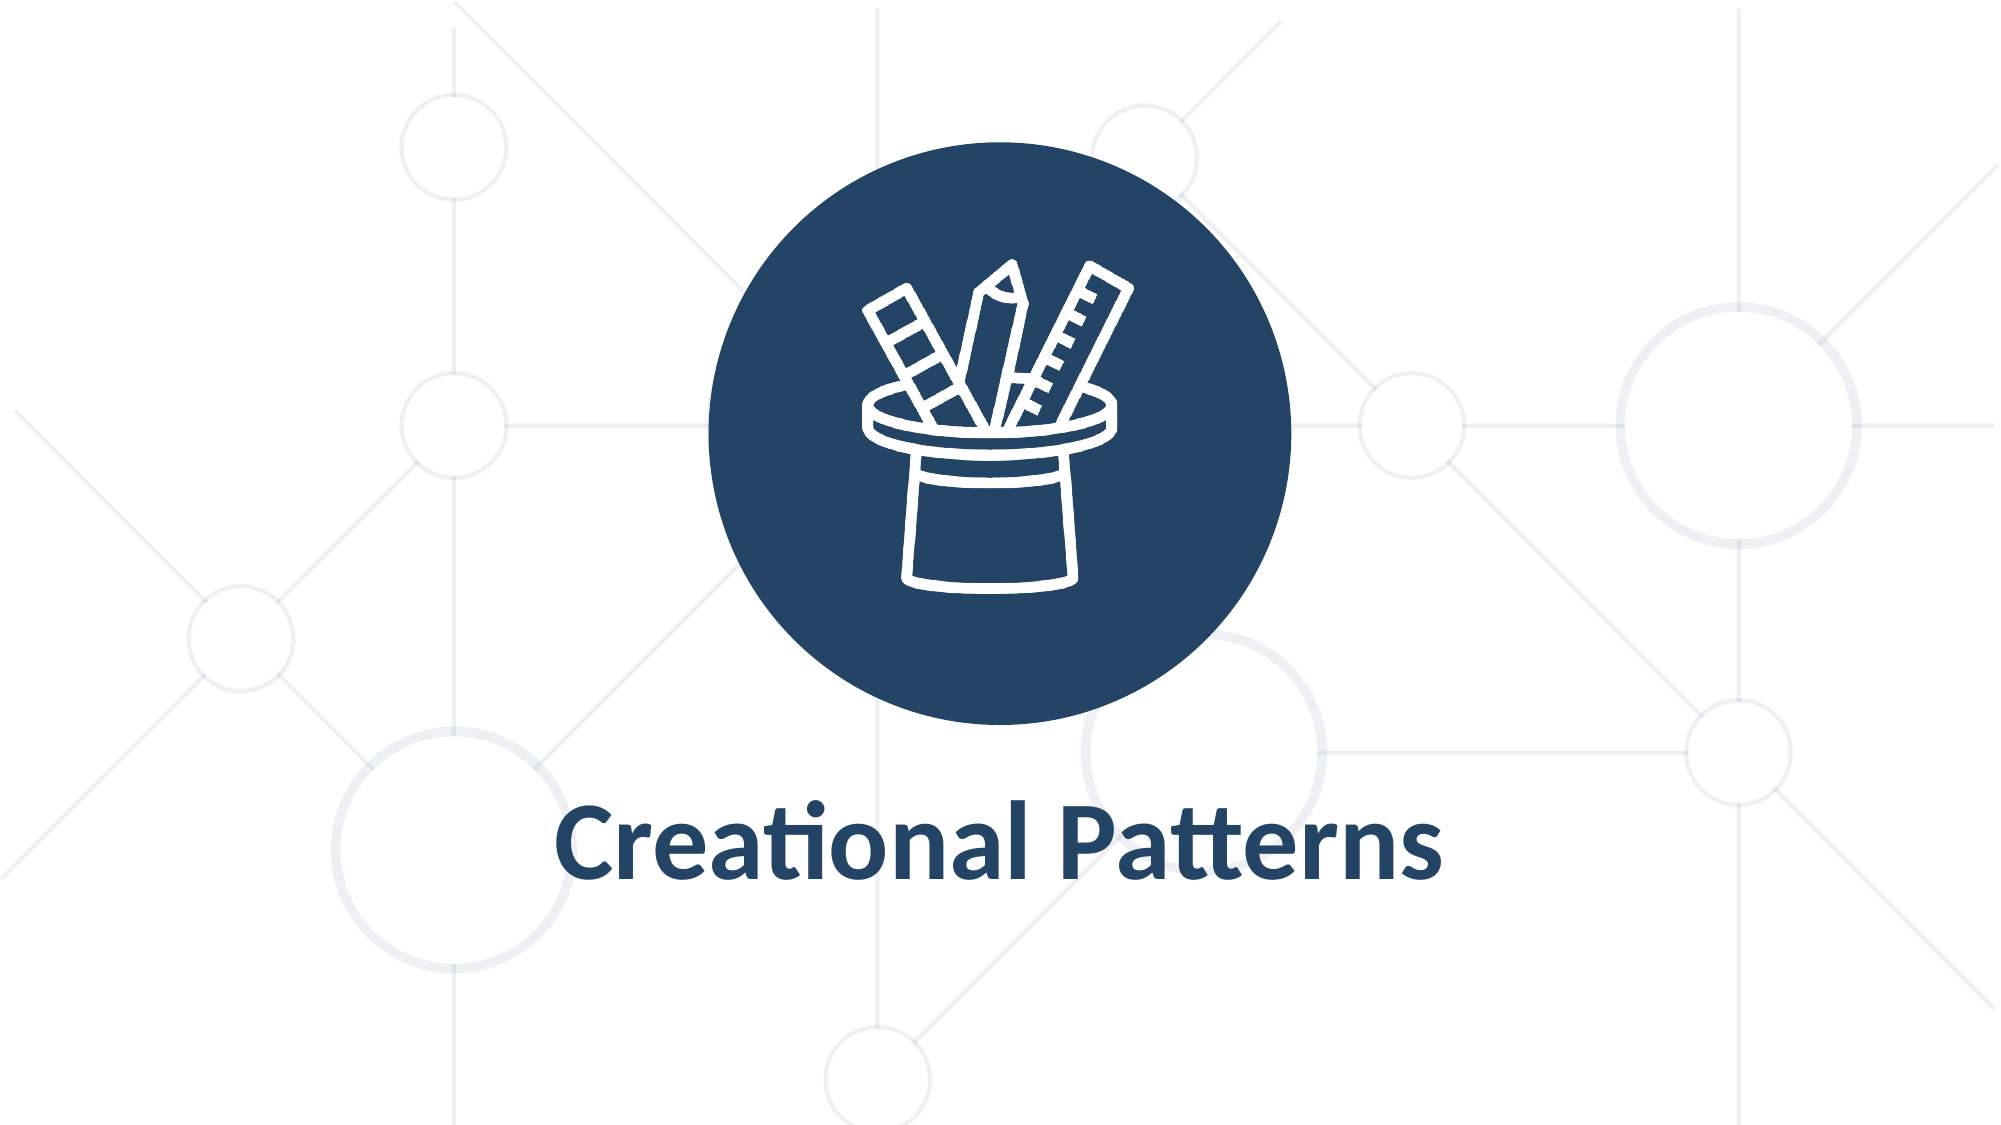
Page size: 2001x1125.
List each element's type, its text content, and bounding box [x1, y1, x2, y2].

picture [812, 249, 1168, 605]
title Creational Patterns [100, 771, 1900, 898]
